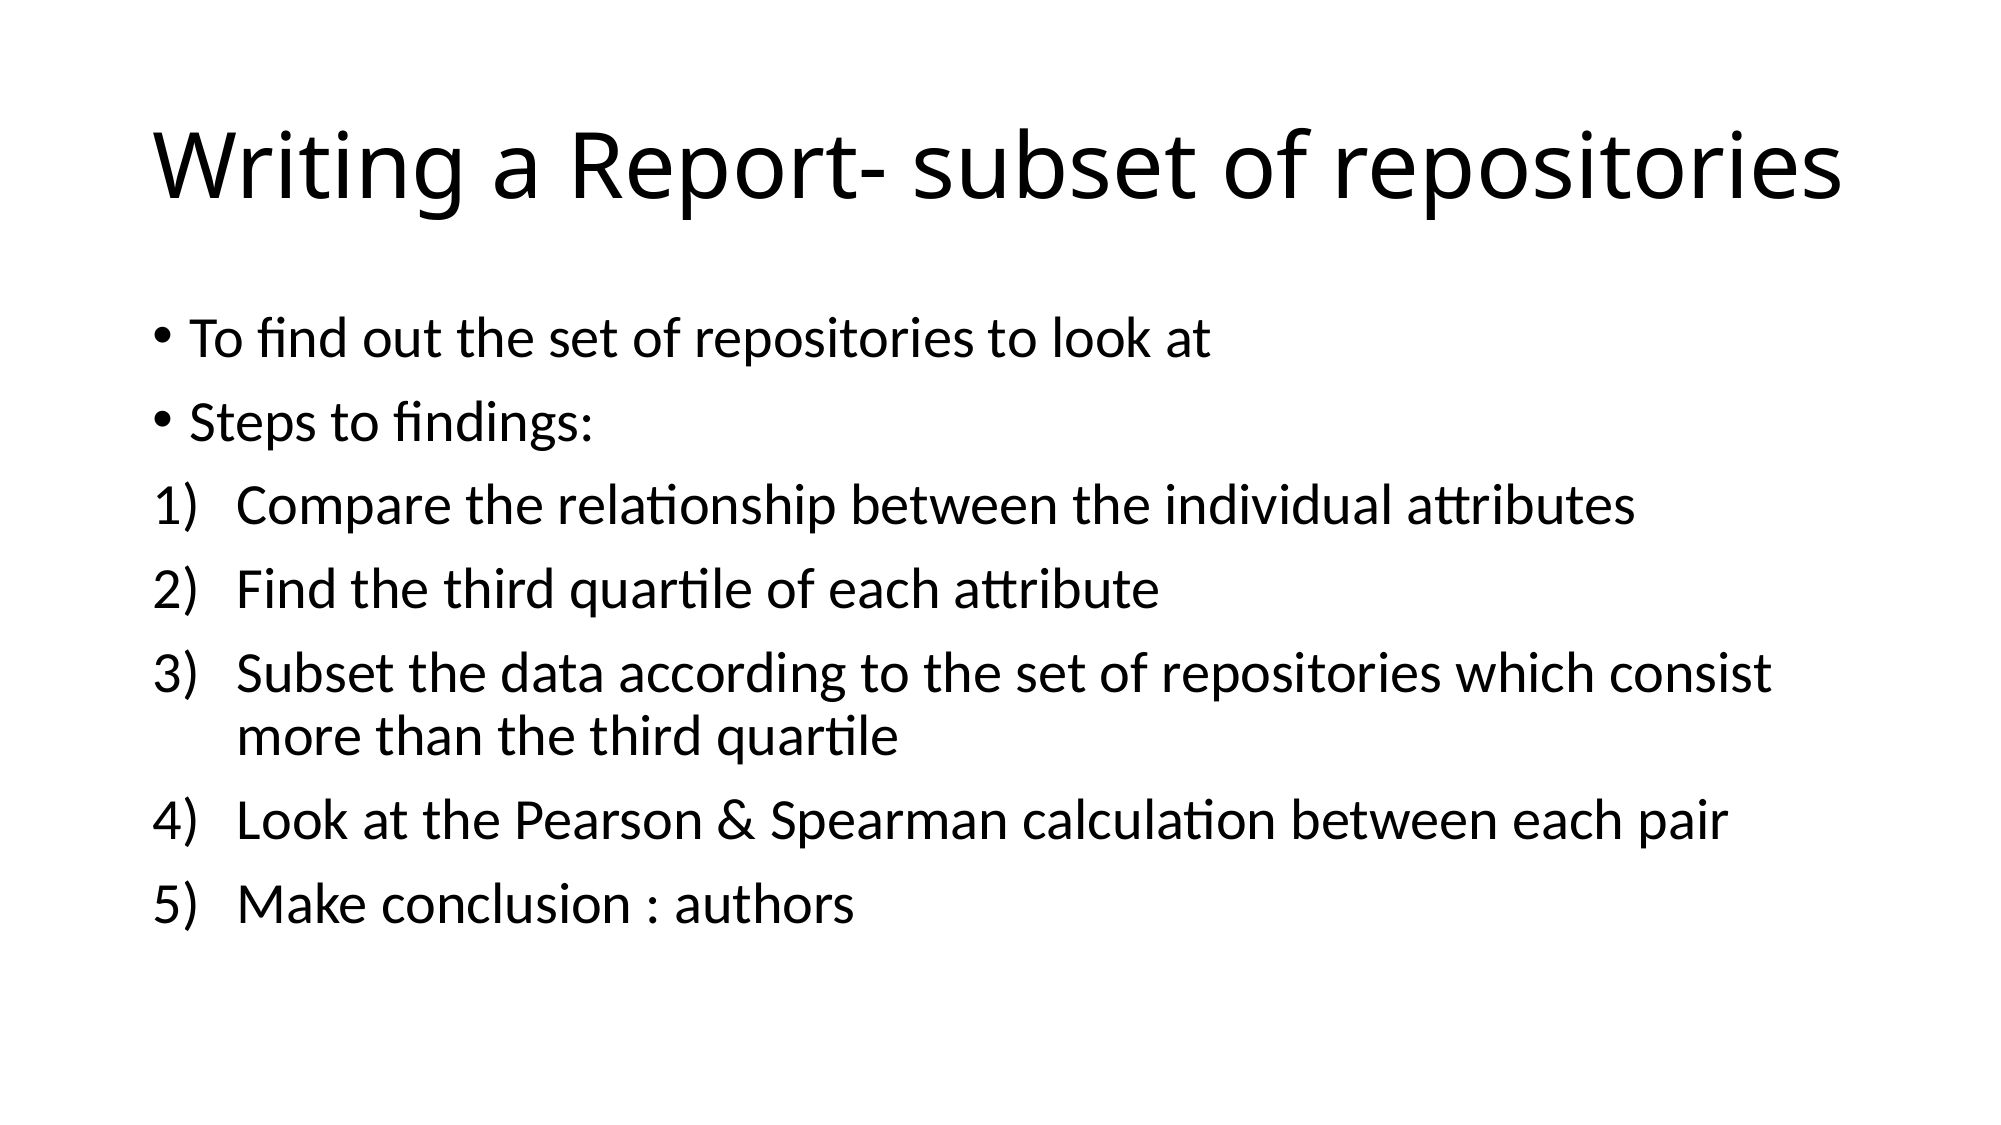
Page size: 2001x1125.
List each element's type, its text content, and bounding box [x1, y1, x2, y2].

title Writing a Report- subset of repositories [137, 59, 1863, 278]
list To find out the set of repositories to look at Steps to findings: Compare the relationship between the individual attributes Find the third quartile of each attribute Subset the data according to the set of repositories which consist more than the third quartile Look at the Pearson & Spearman calculation between each pair Make conclusion : authors [137, 299, 1863, 1014]
